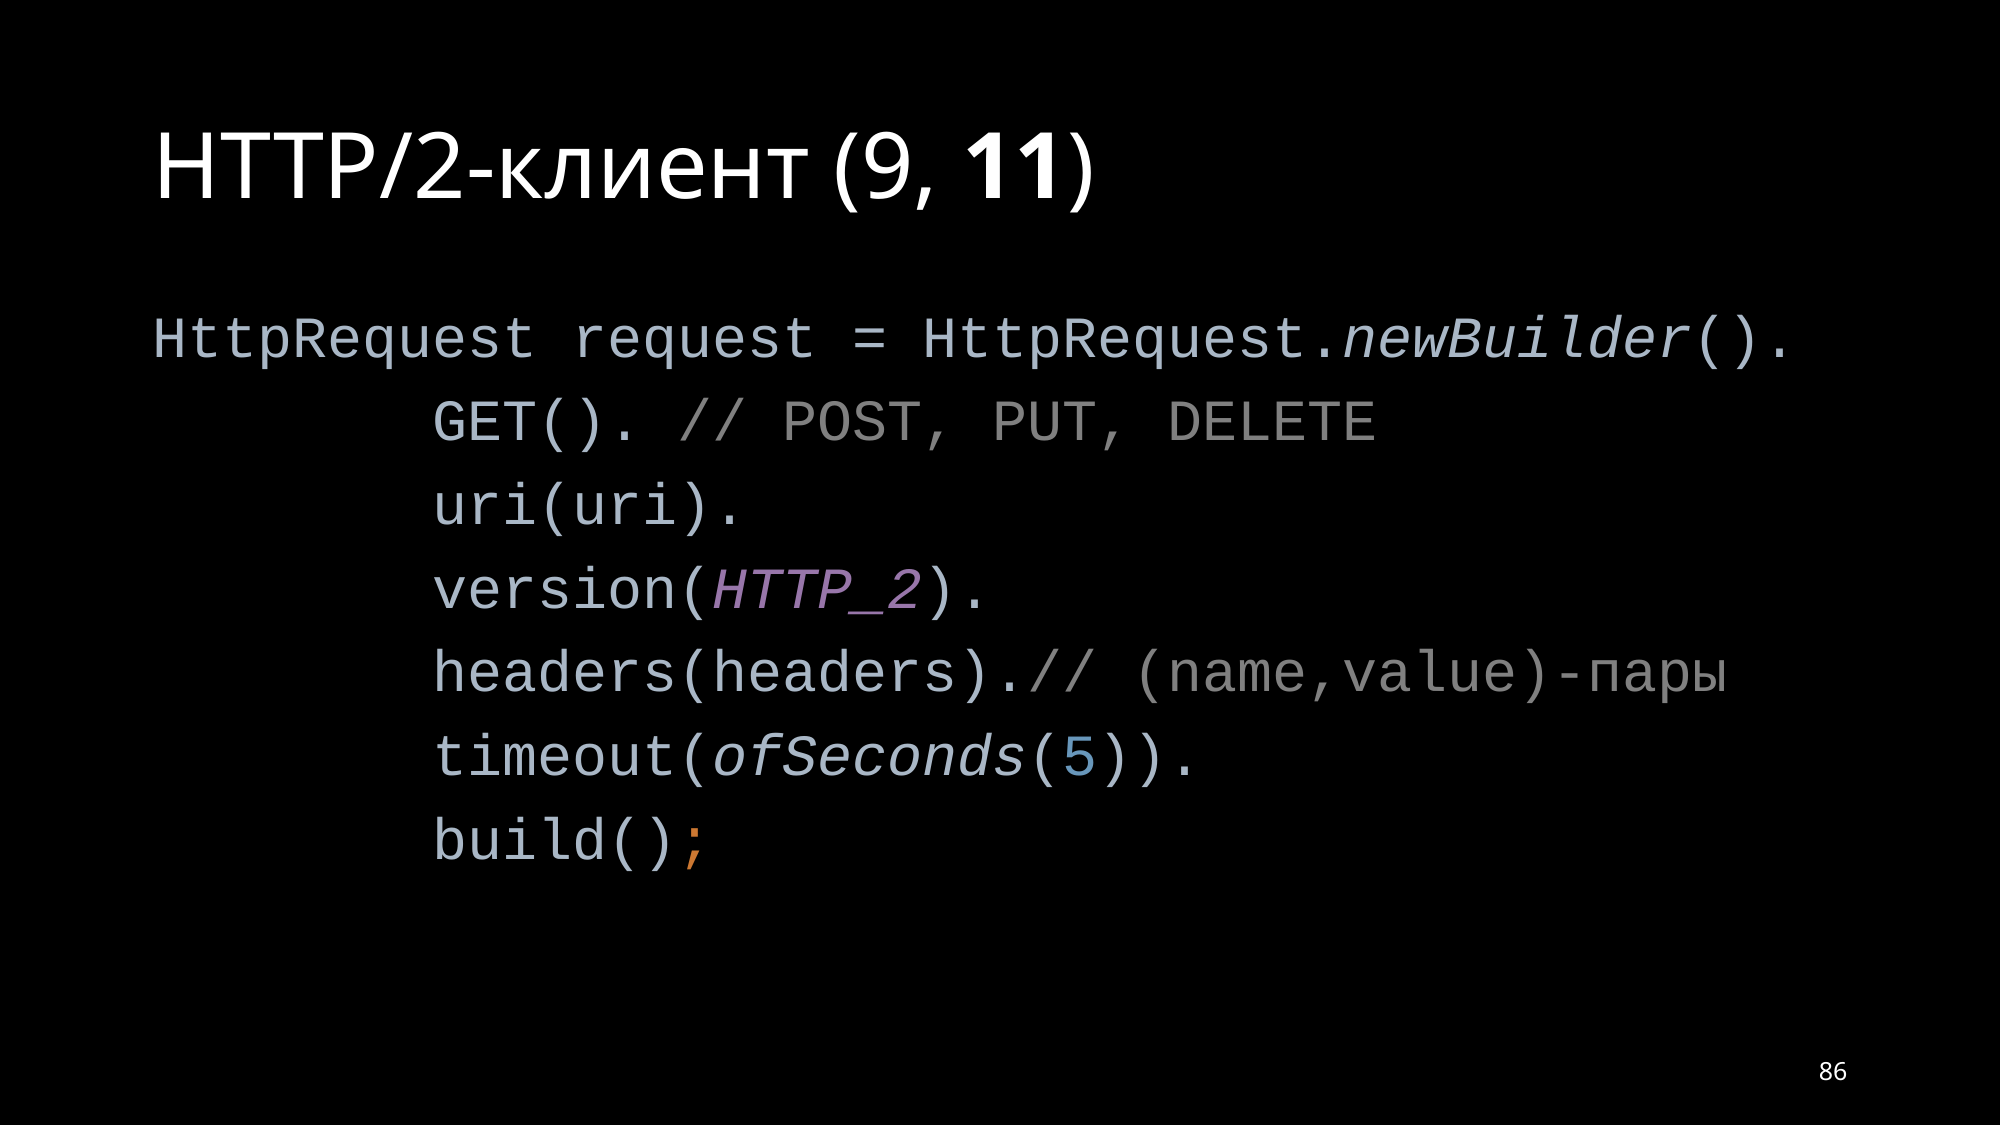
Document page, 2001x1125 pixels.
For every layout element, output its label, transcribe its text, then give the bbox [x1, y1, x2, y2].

list HttpRequest request = HttpRequest.newBuilder(). GET(). // POST, PUT, DELETE uri(uri). version(HTTP_2). headers(headers).// (name,value)-пары timeout(ofSeconds(5)). build(); [137, 299, 1863, 1014]
title HTTP/2-клиент (9, 11) [137, 59, 1863, 278]
slide_number 86 [1412, 1042, 1863, 1103]
